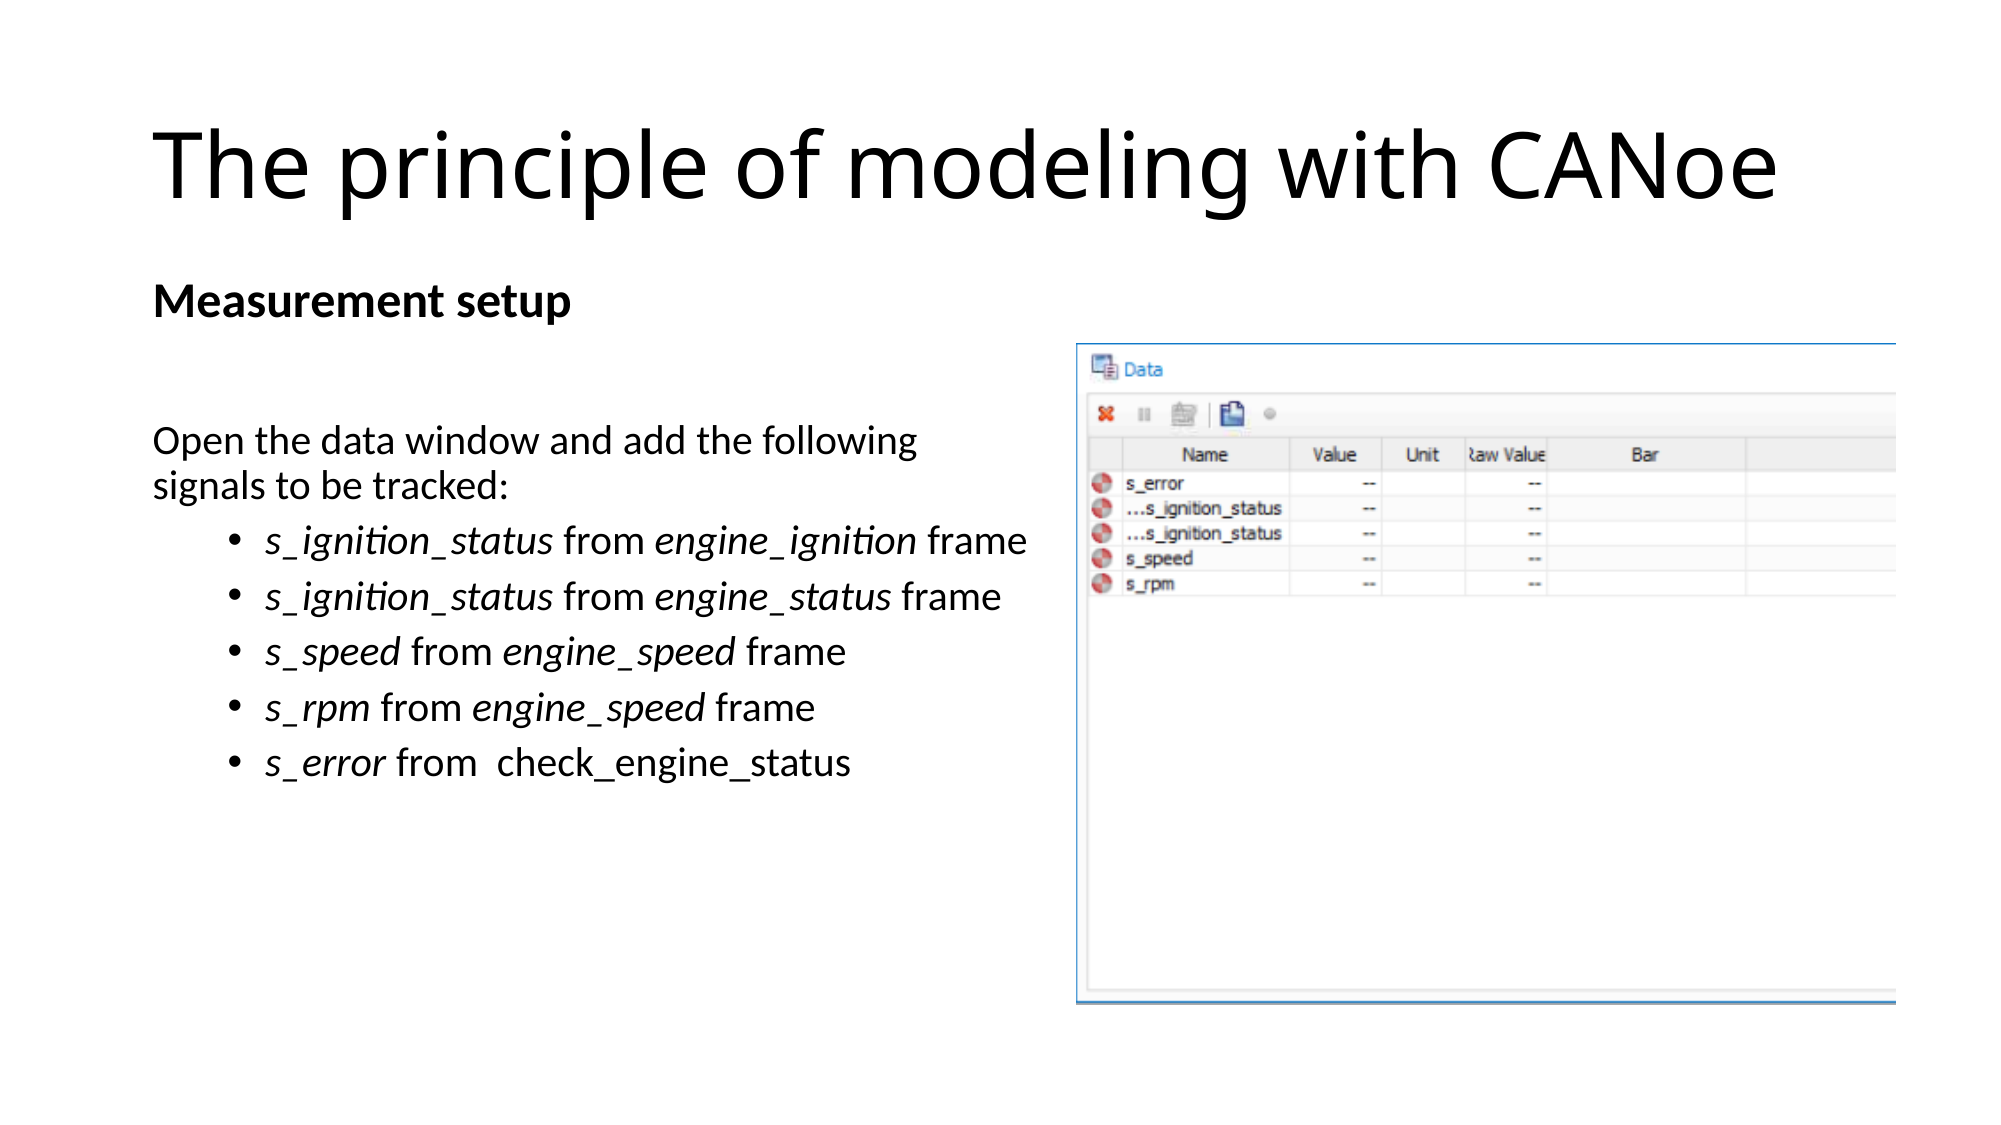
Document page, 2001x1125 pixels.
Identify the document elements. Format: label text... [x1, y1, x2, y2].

title The principle of modeling with CANoe [137, 59, 1863, 278]
list Open the data window and add the following signals to be tracked: s_ignition_status from engine_ignition frame s_ignition_status from engine_status frame s_speed from engine_speed frame s_rpm from engine_speed frame s_error from check_engine_status [137, 410, 1056, 1016]
list Measurement setup [137, 275, 984, 410]
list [1076, 343, 1896, 1005]
